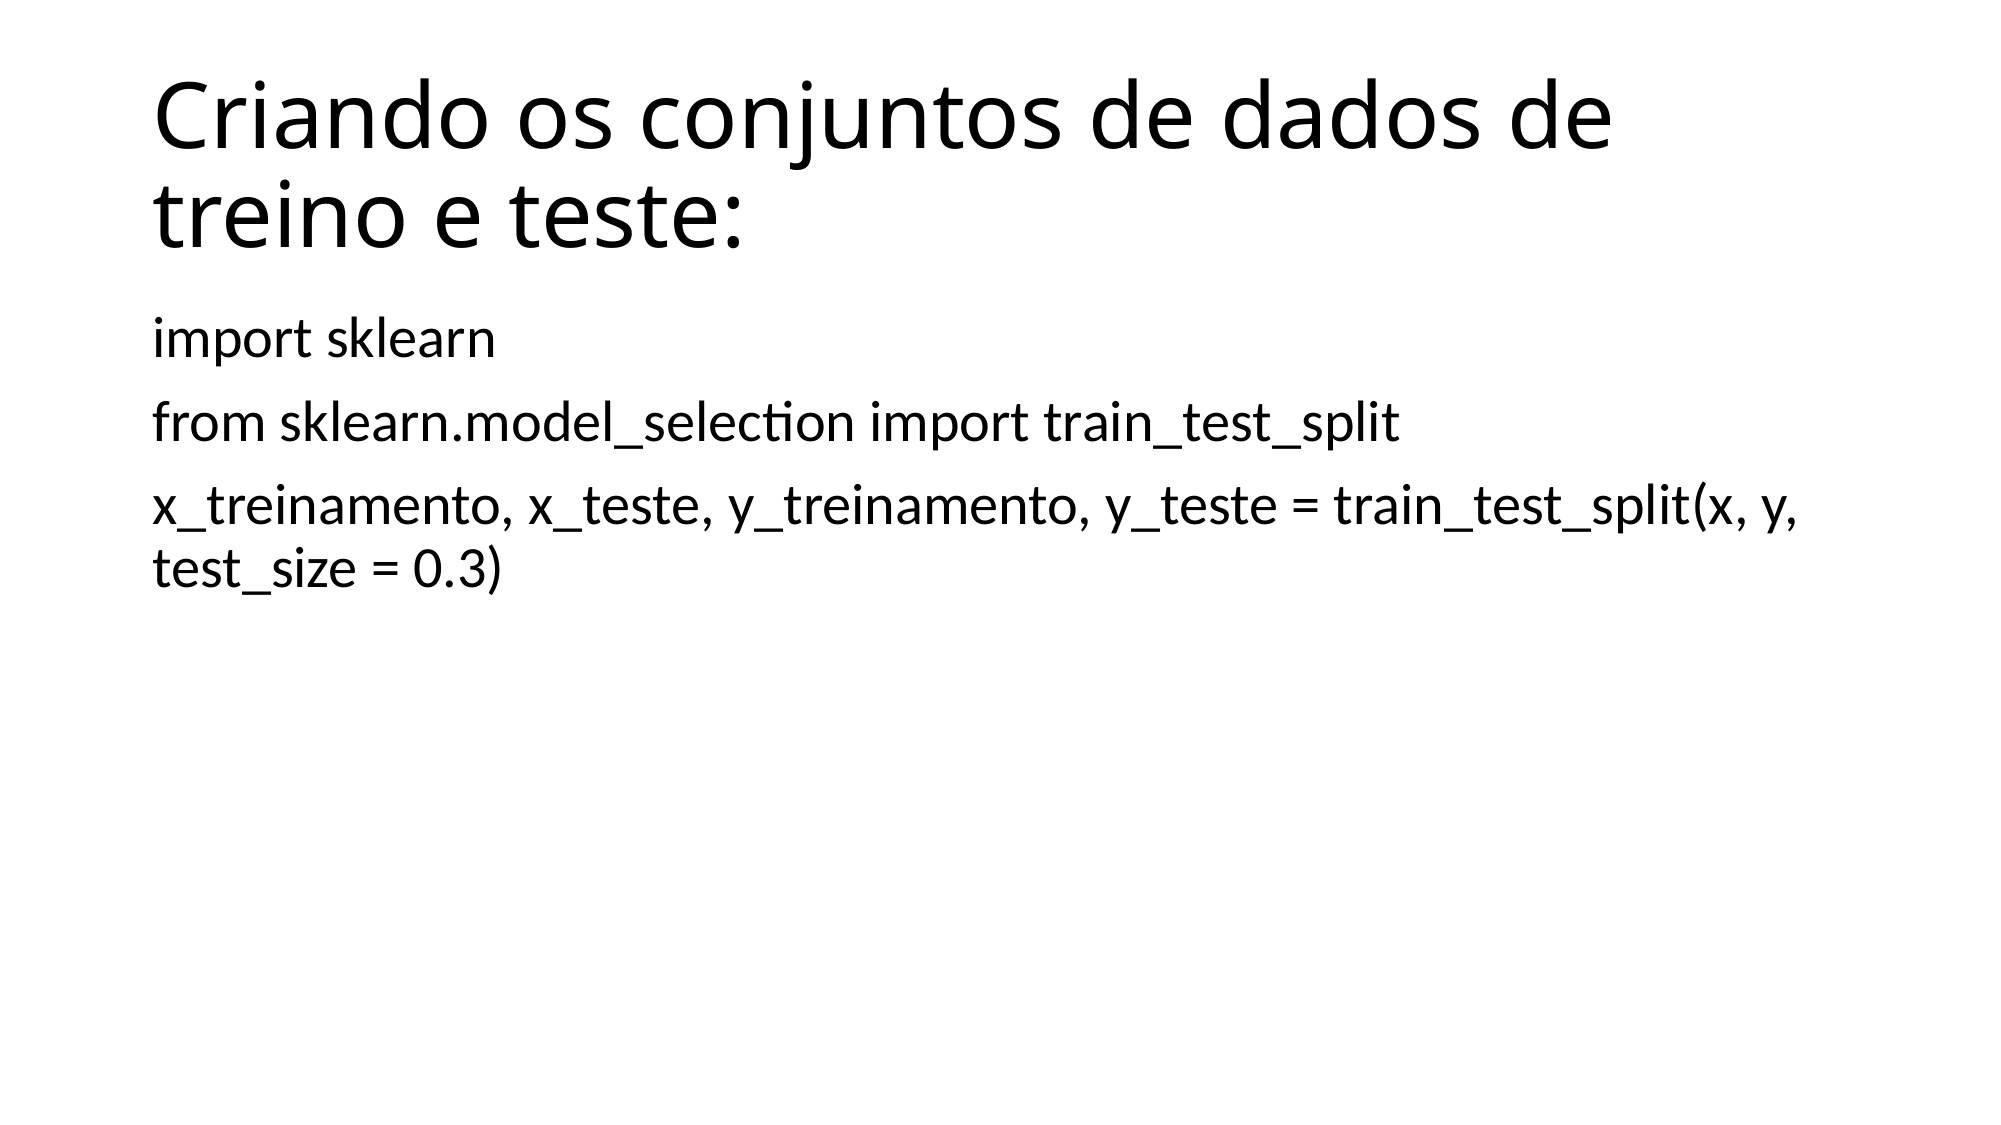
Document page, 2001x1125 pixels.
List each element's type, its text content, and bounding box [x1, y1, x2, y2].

title Criando os conjuntos de dados de treino e teste: [137, 59, 1863, 278]
list import sklearn from sklearn.model_selection import train_test_split x_treinamento, x_teste, y_treinamento, y_teste = train_test_split(x, y, test_size = 0.3) [137, 299, 1863, 1014]
